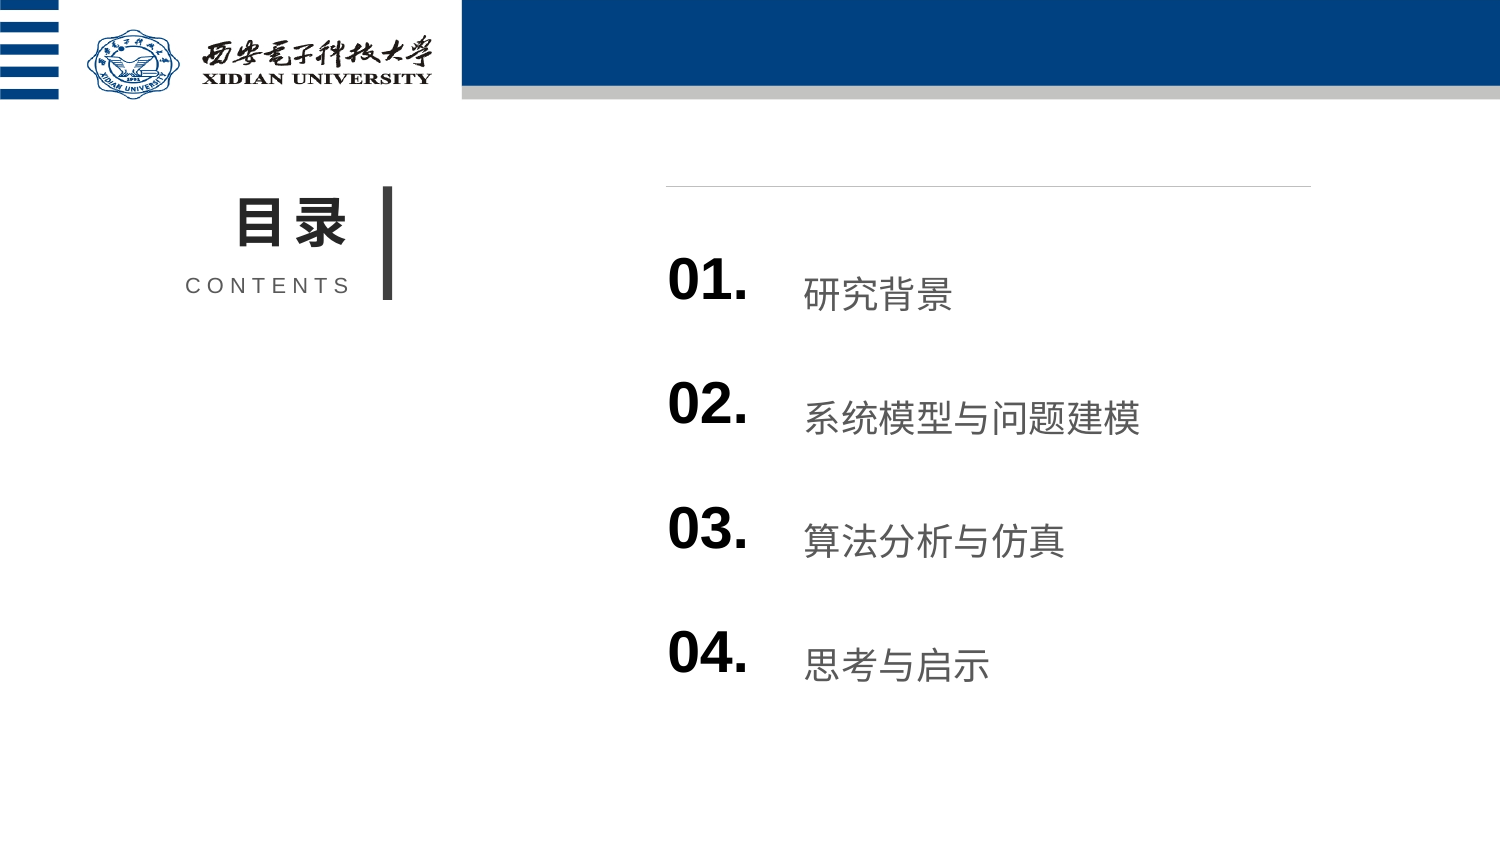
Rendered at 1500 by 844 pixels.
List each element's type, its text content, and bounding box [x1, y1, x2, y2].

text_box 04. [652, 611, 771, 707]
text_box 03. [652, 487, 771, 582]
text_box 02. [652, 362, 771, 458]
text_box 研究背景 [788, 238, 1312, 333]
picture [0, 0, 1500, 844]
text_box CONTENTS [135, 265, 364, 312]
text_box 01. [652, 238, 771, 333]
text_box 目录 [135, 171, 364, 265]
text_box 系统模型与问题建模 [788, 362, 1312, 458]
text_box 算法分析与仿真 [788, 487, 1345, 582]
text_box 思考与启示 [788, 611, 1312, 707]
text_box [382, 185, 393, 301]
